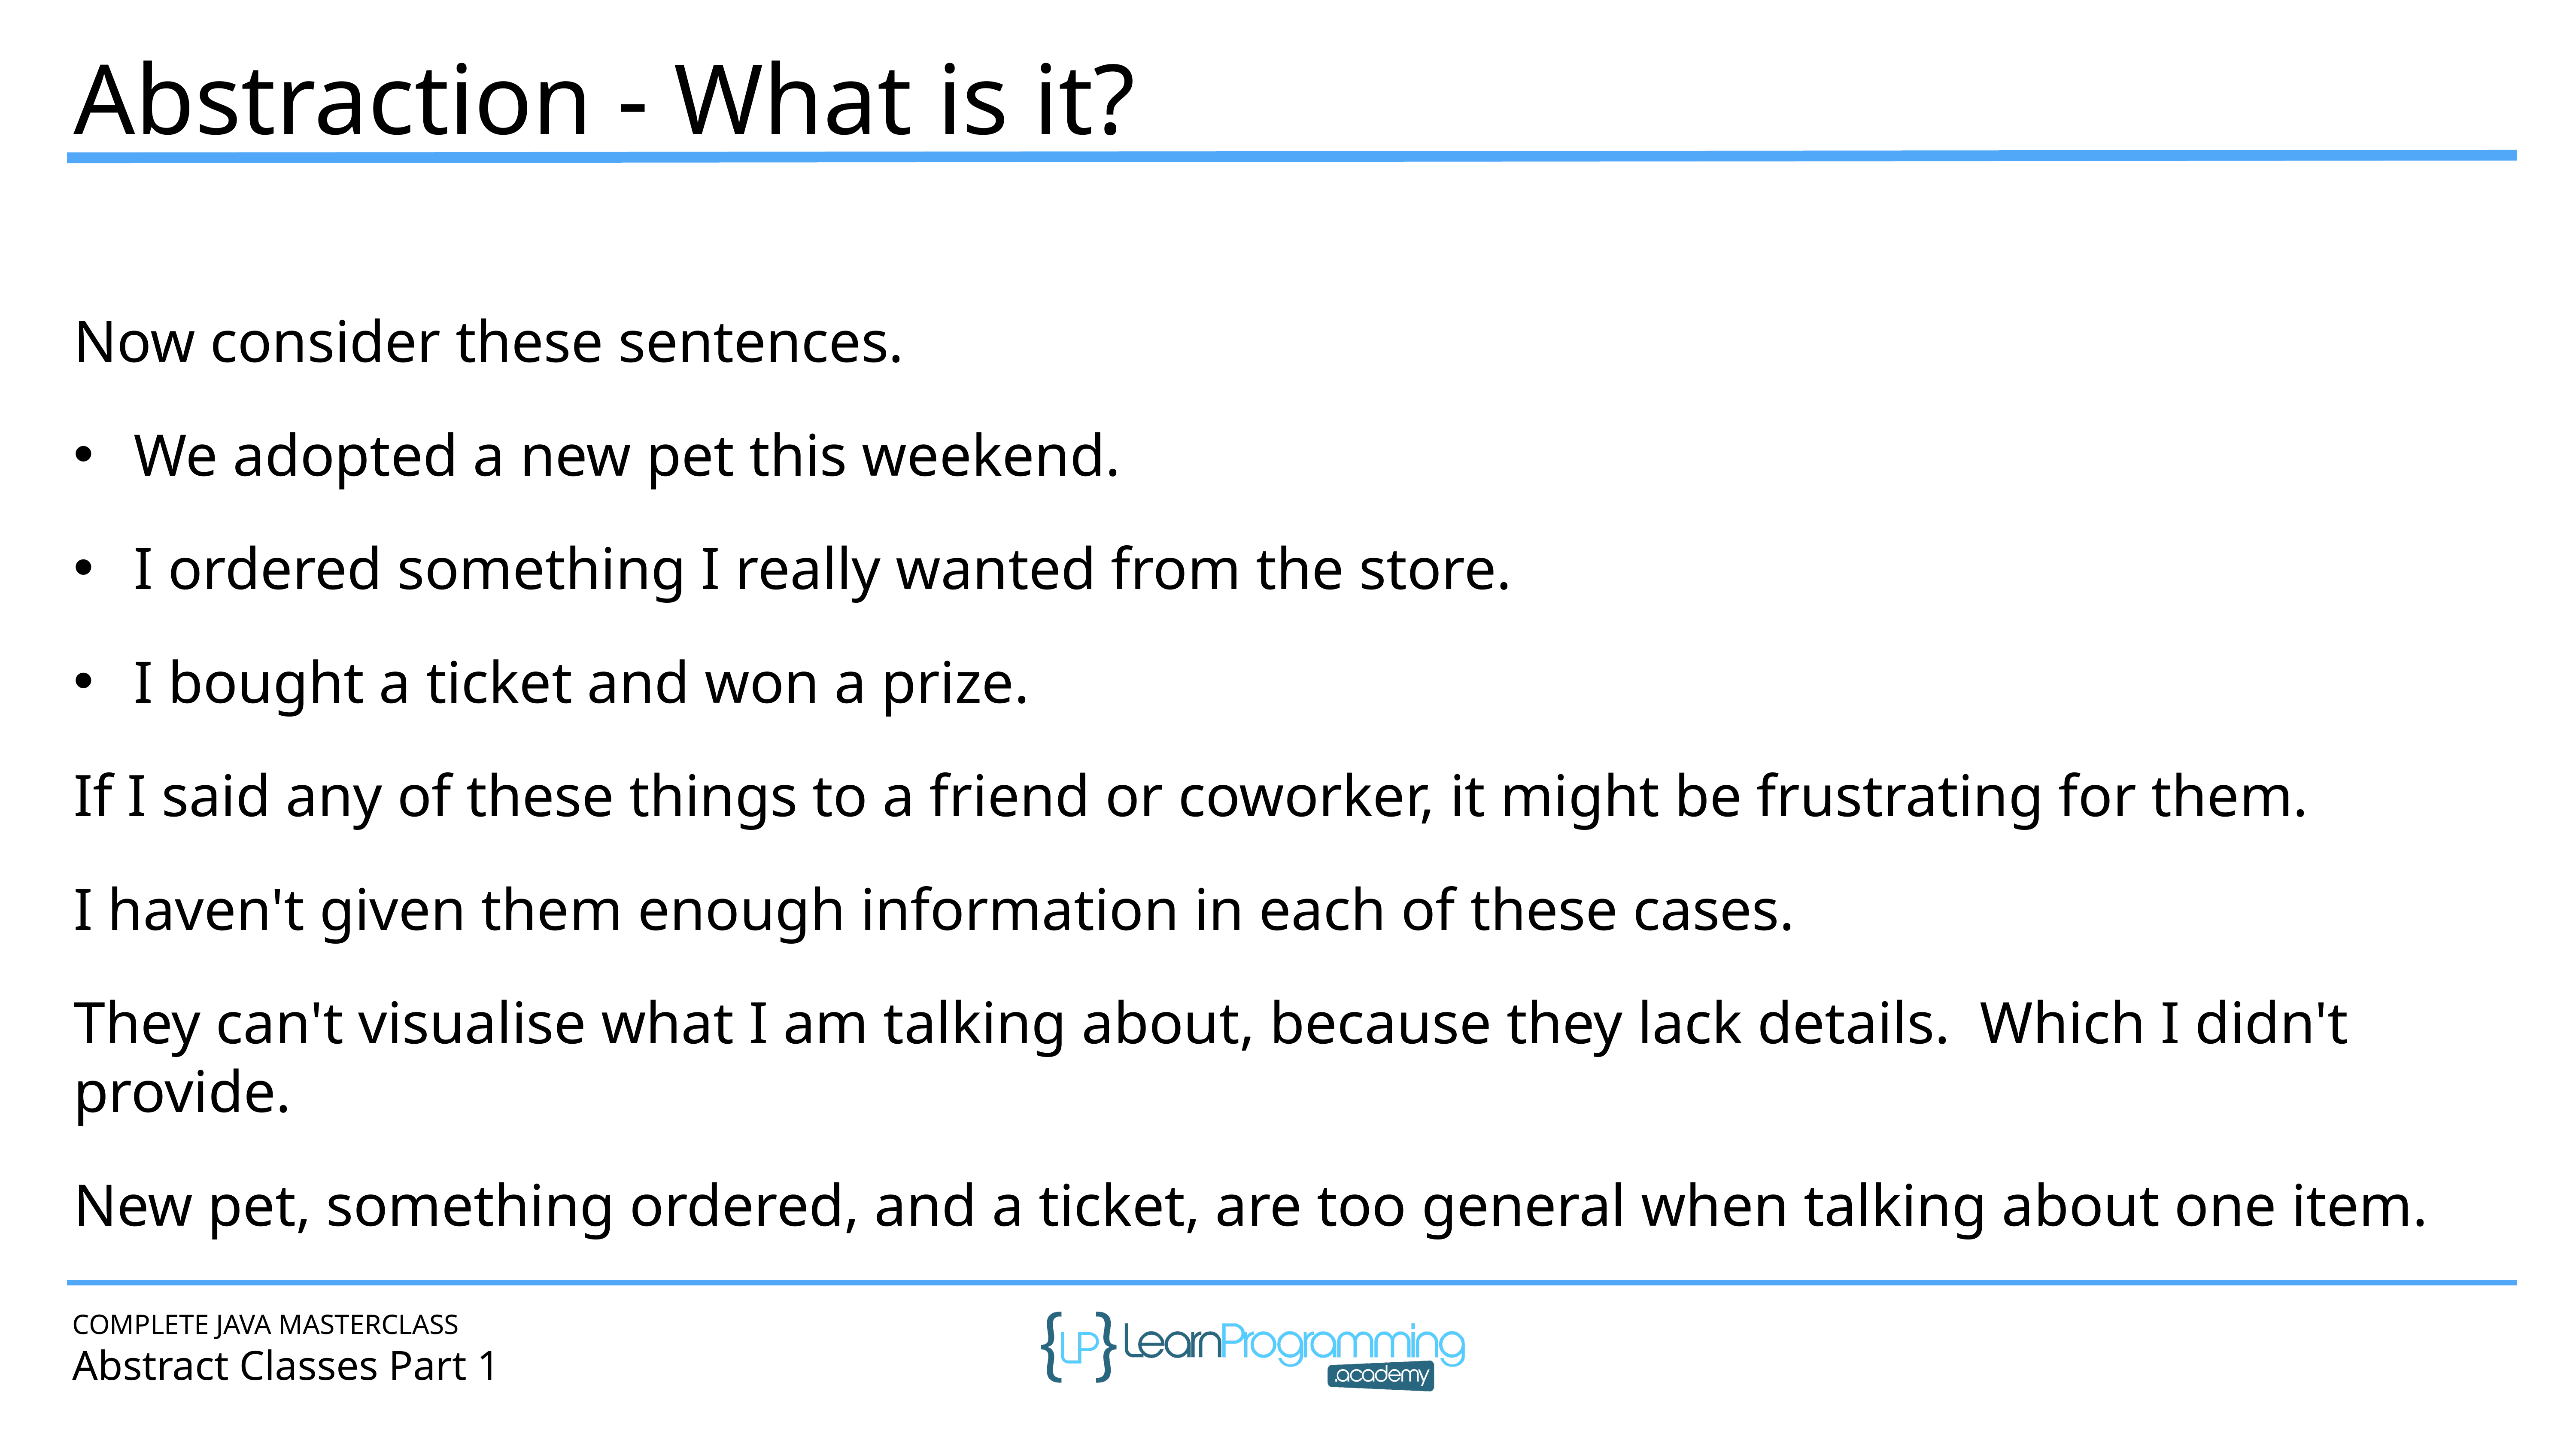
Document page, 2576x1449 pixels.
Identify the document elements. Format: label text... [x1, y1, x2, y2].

text_box COMPLETE JAVA MASTERCLASS Abstract Classes Part 1 [67, 1303, 1030, 1394]
text_box Now consider these sentences. We adopted a new pet this weekend. I ordered something I really wanted from the store. I bought a ticket and won a prize. If I said any of these things to a friend or coworker, it might be frustrating for them. I haven't given them enough information in each of these cases. They can't visualise what I am talking about, because they lack details. Which I didn't provide. New pet, something ordered, and a ticket, are too general when talking about one item. [67, 302, 2517, 1303]
text_box Abstraction - What is it? [68, 32, 1142, 159]
picture [1032, 1302, 1477, 1400]
